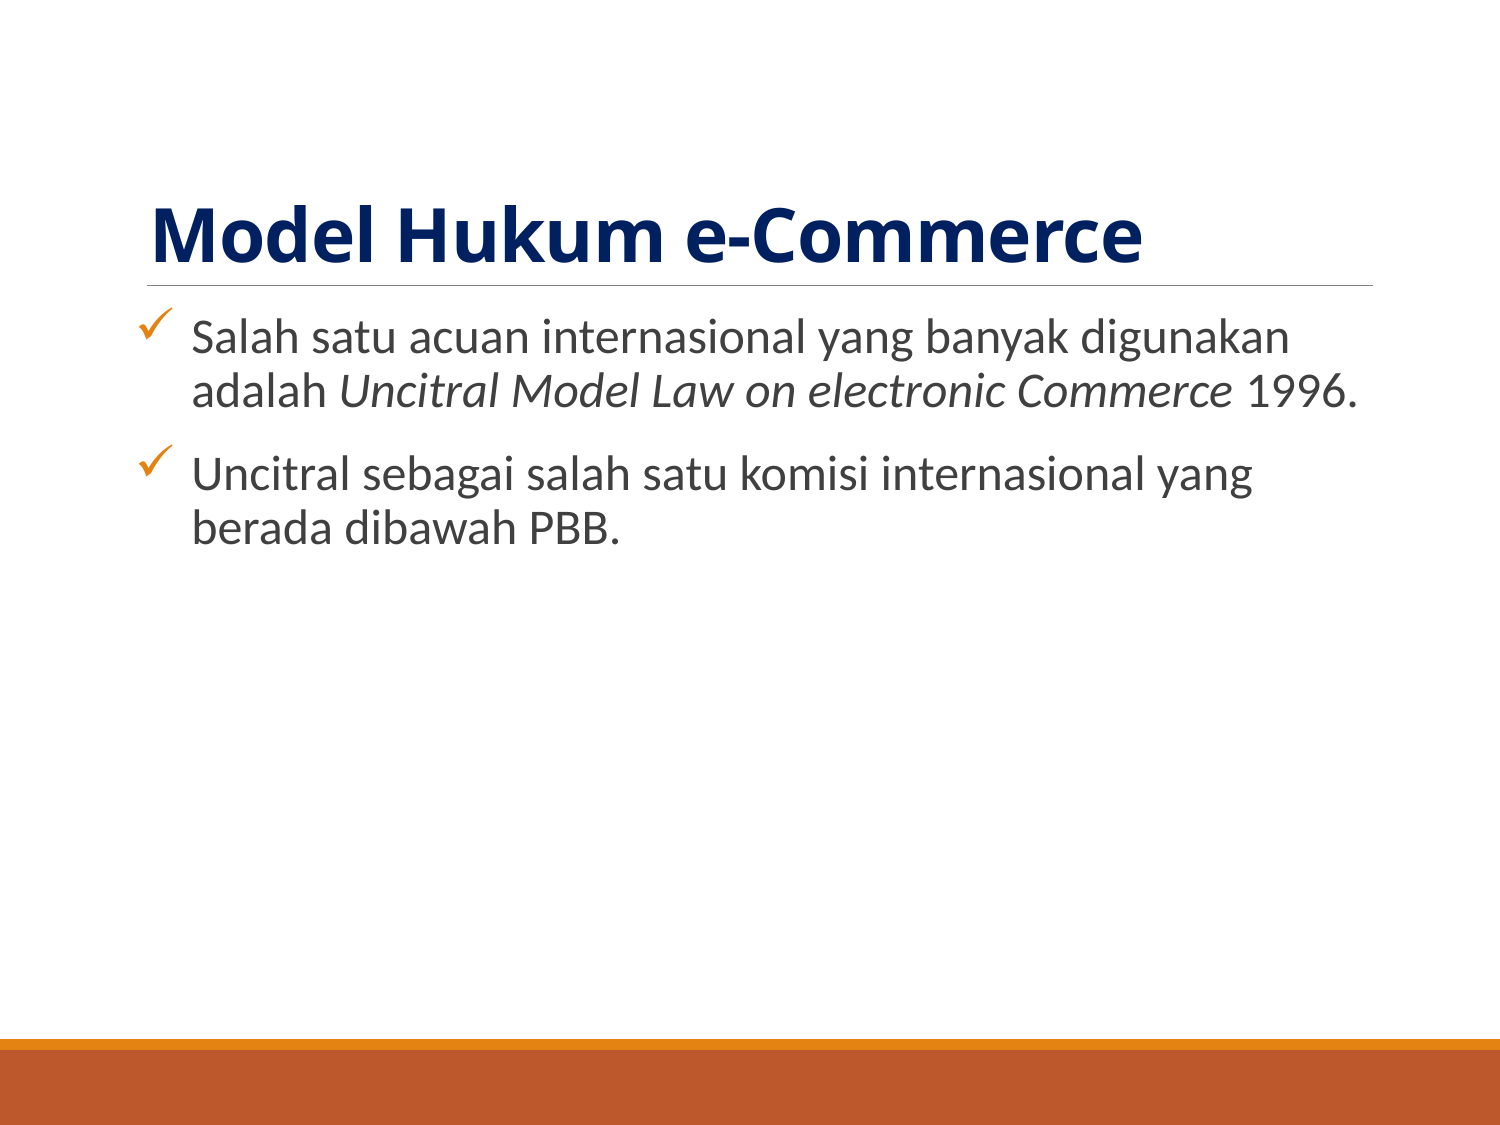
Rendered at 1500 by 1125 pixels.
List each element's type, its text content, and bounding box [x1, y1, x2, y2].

title Model Hukum e-Commerce [134, 47, 1373, 285]
list Salah satu acuan internasional yang banyak digunakan adalah Uncitral Model Law on electronic Commerce 1996. Uncitral sebagai salah satu komisi internasional yang berada dibawah PBB. [134, 302, 1373, 963]
